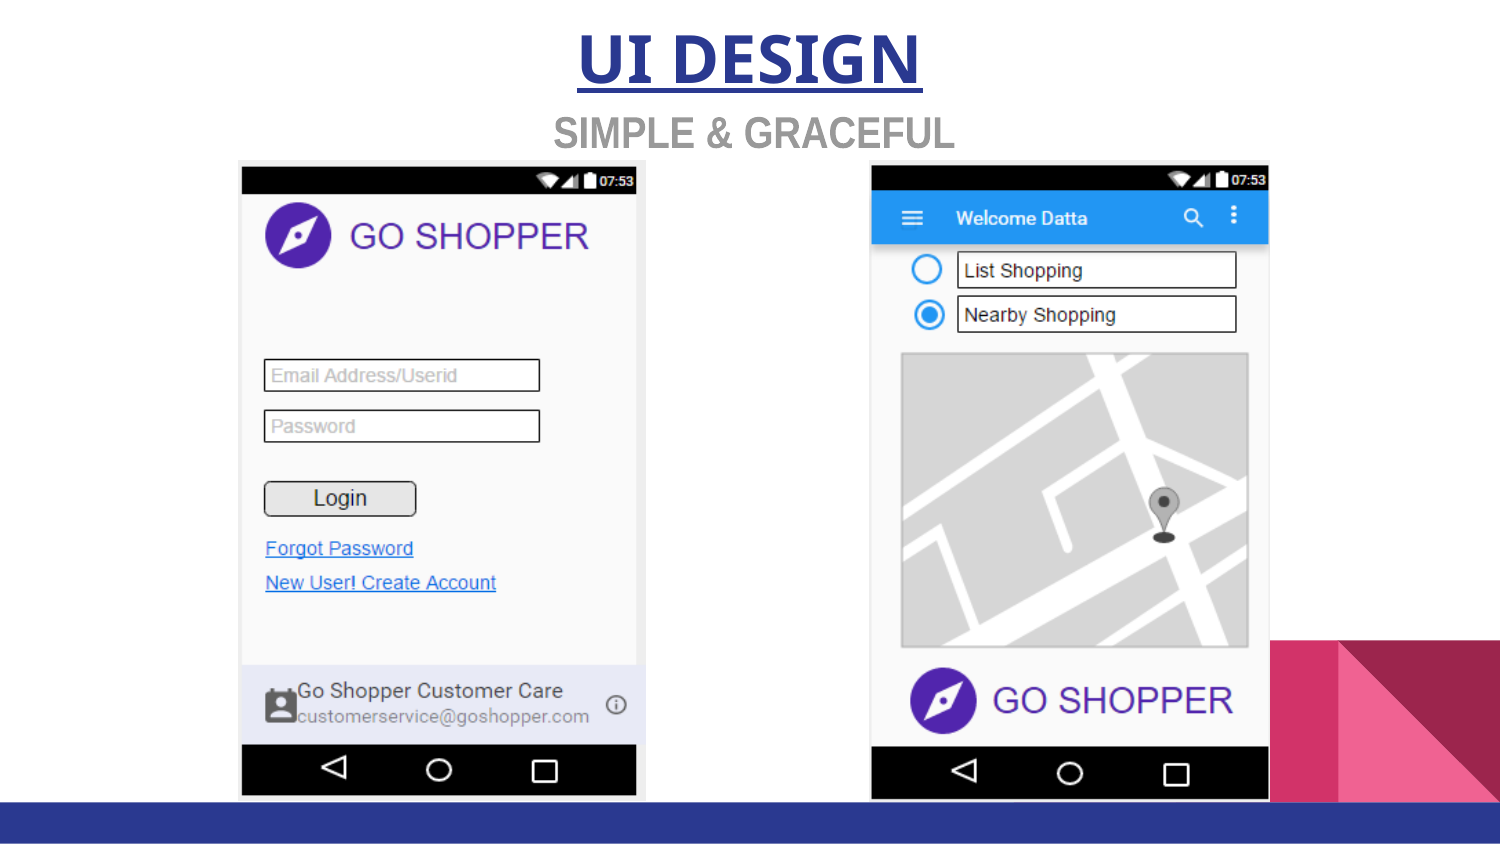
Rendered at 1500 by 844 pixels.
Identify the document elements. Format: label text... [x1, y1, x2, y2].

picture [868, 160, 1270, 802]
picture [238, 160, 646, 801]
title UI DESIGN [51, 1, 1449, 105]
